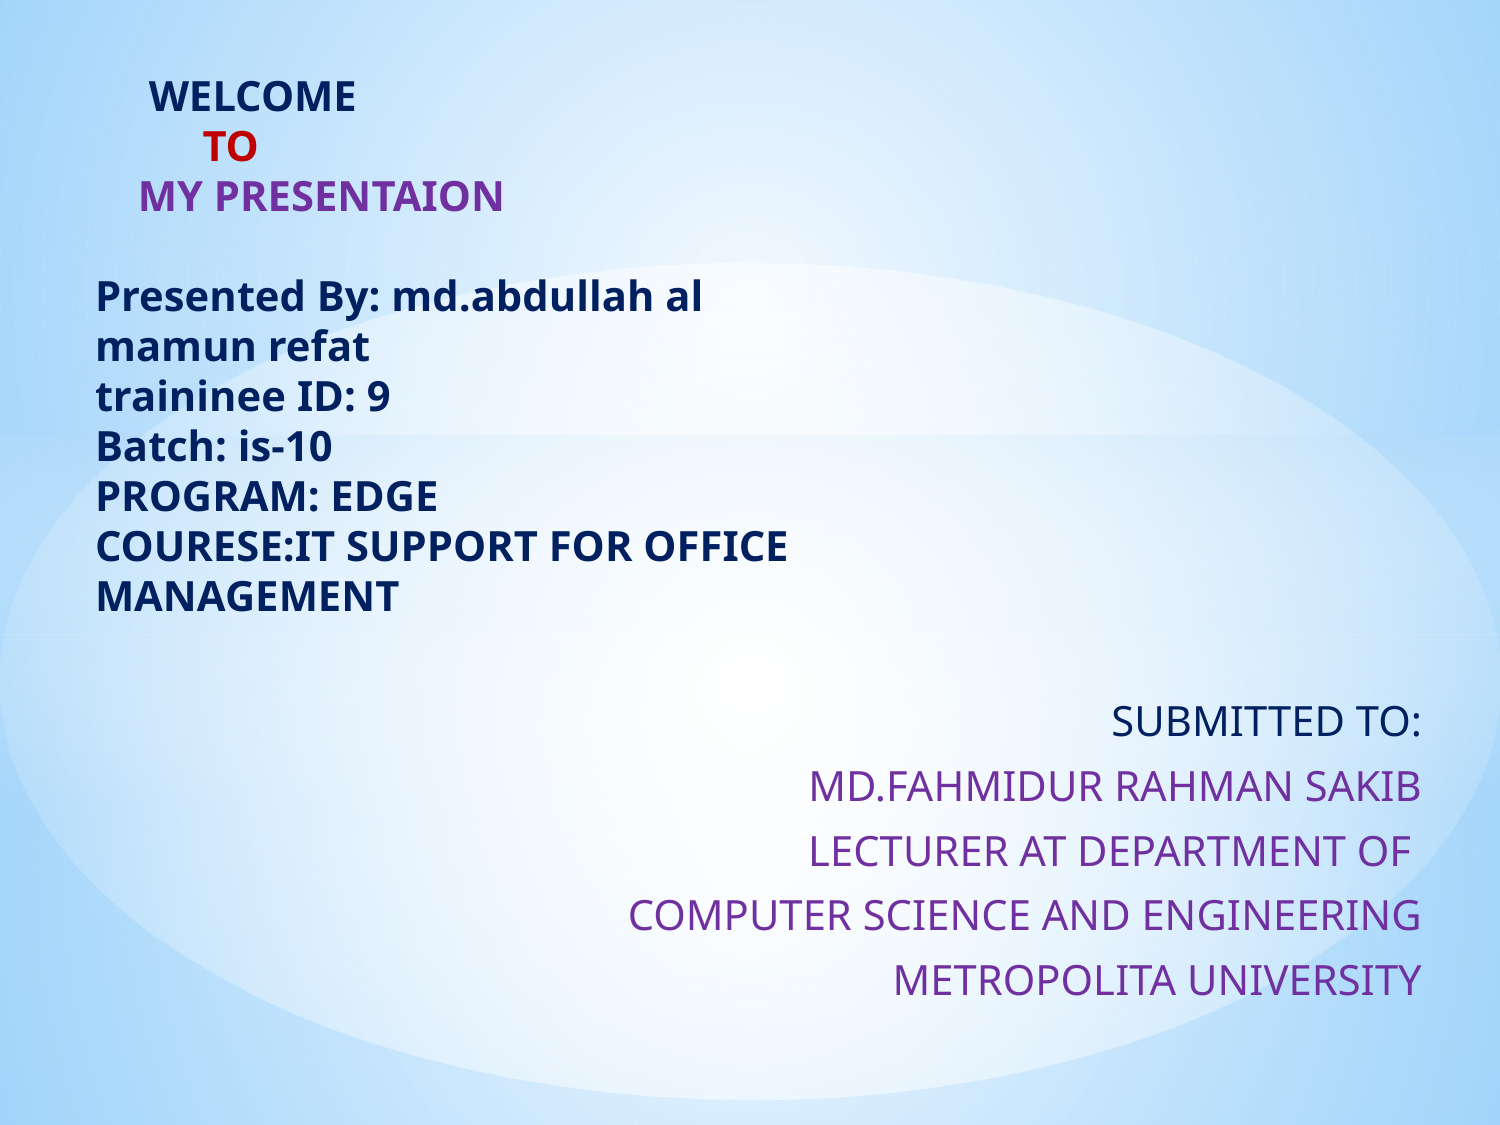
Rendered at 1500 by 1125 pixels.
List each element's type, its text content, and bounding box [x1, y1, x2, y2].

subtitle SUBMITTED TO: MD.FAHMIDUR RAHMAN SAKIB LECTURER AT DEPARTMENT OF COMPUTER SCIENCE AND ENGINEERING METROPOLITA UNIVERSITY [512, 687, 1438, 1063]
title WELCOME TO MY PRESENTAION Presented By: md.abdullah al mamun refat traininee ID: 9 Batch: is-10 PROGRAM: EDGE COURESE:IT SUPPORT FOR OFFICE MANAGEMENT [50, 62, 813, 588]
